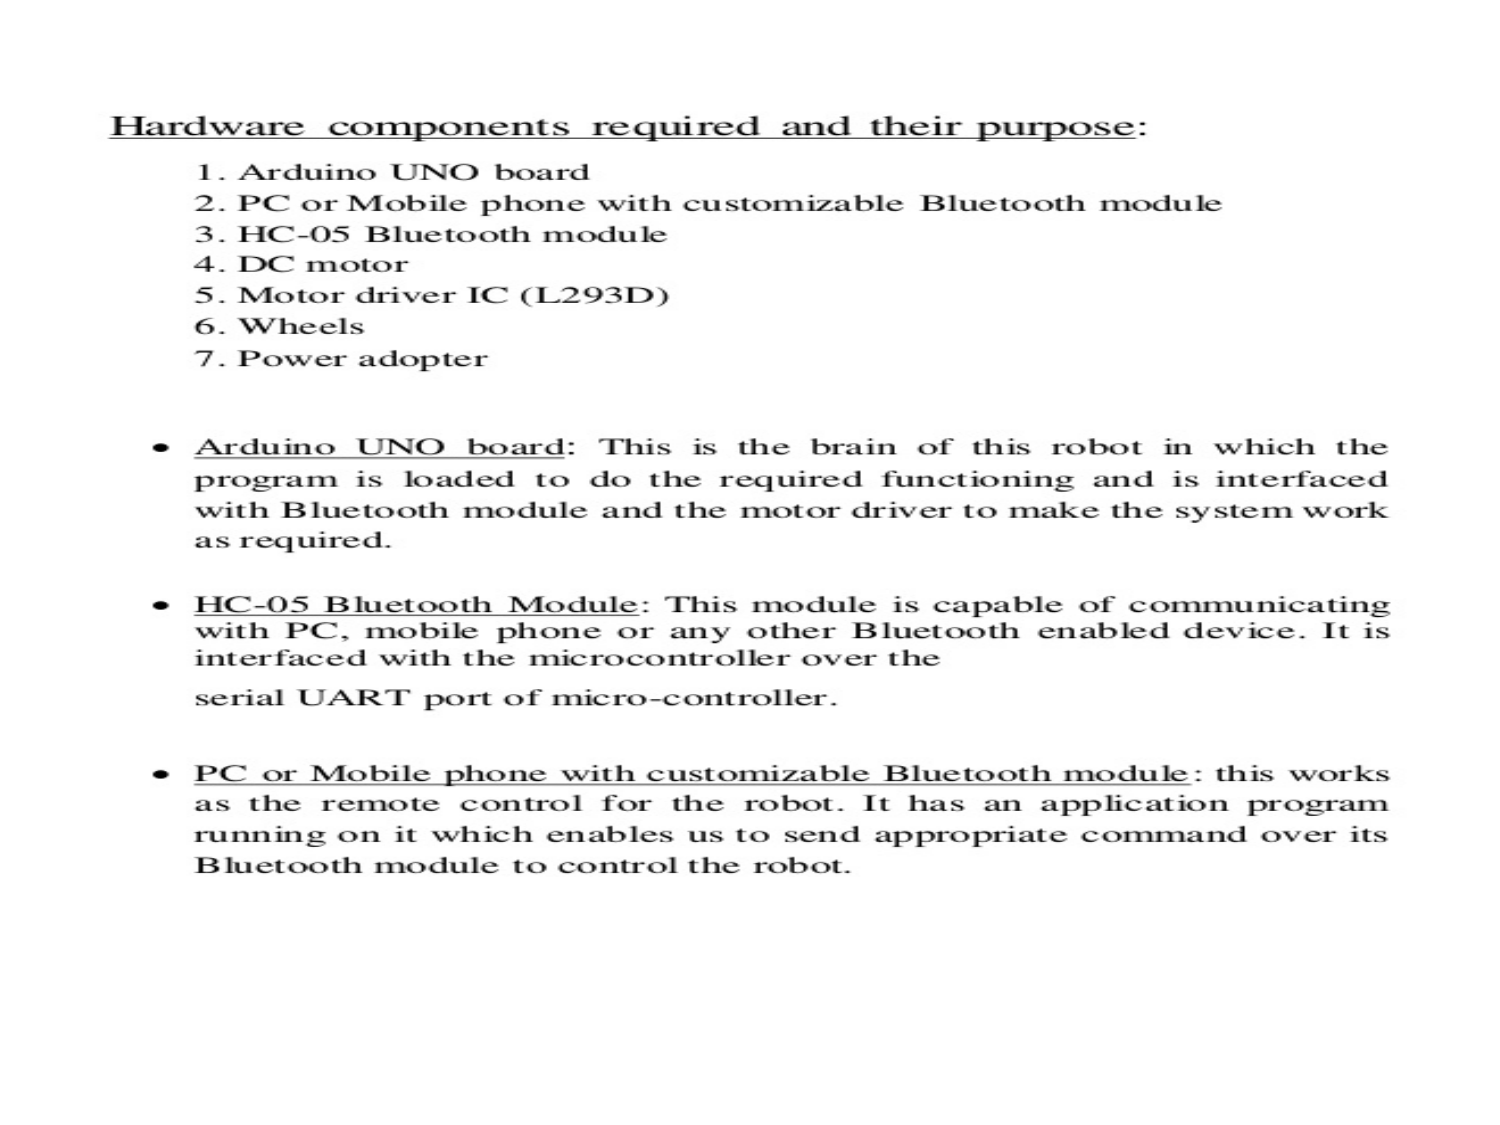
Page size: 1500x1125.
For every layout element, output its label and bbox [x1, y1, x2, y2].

list [24, 62, 1476, 1088]
